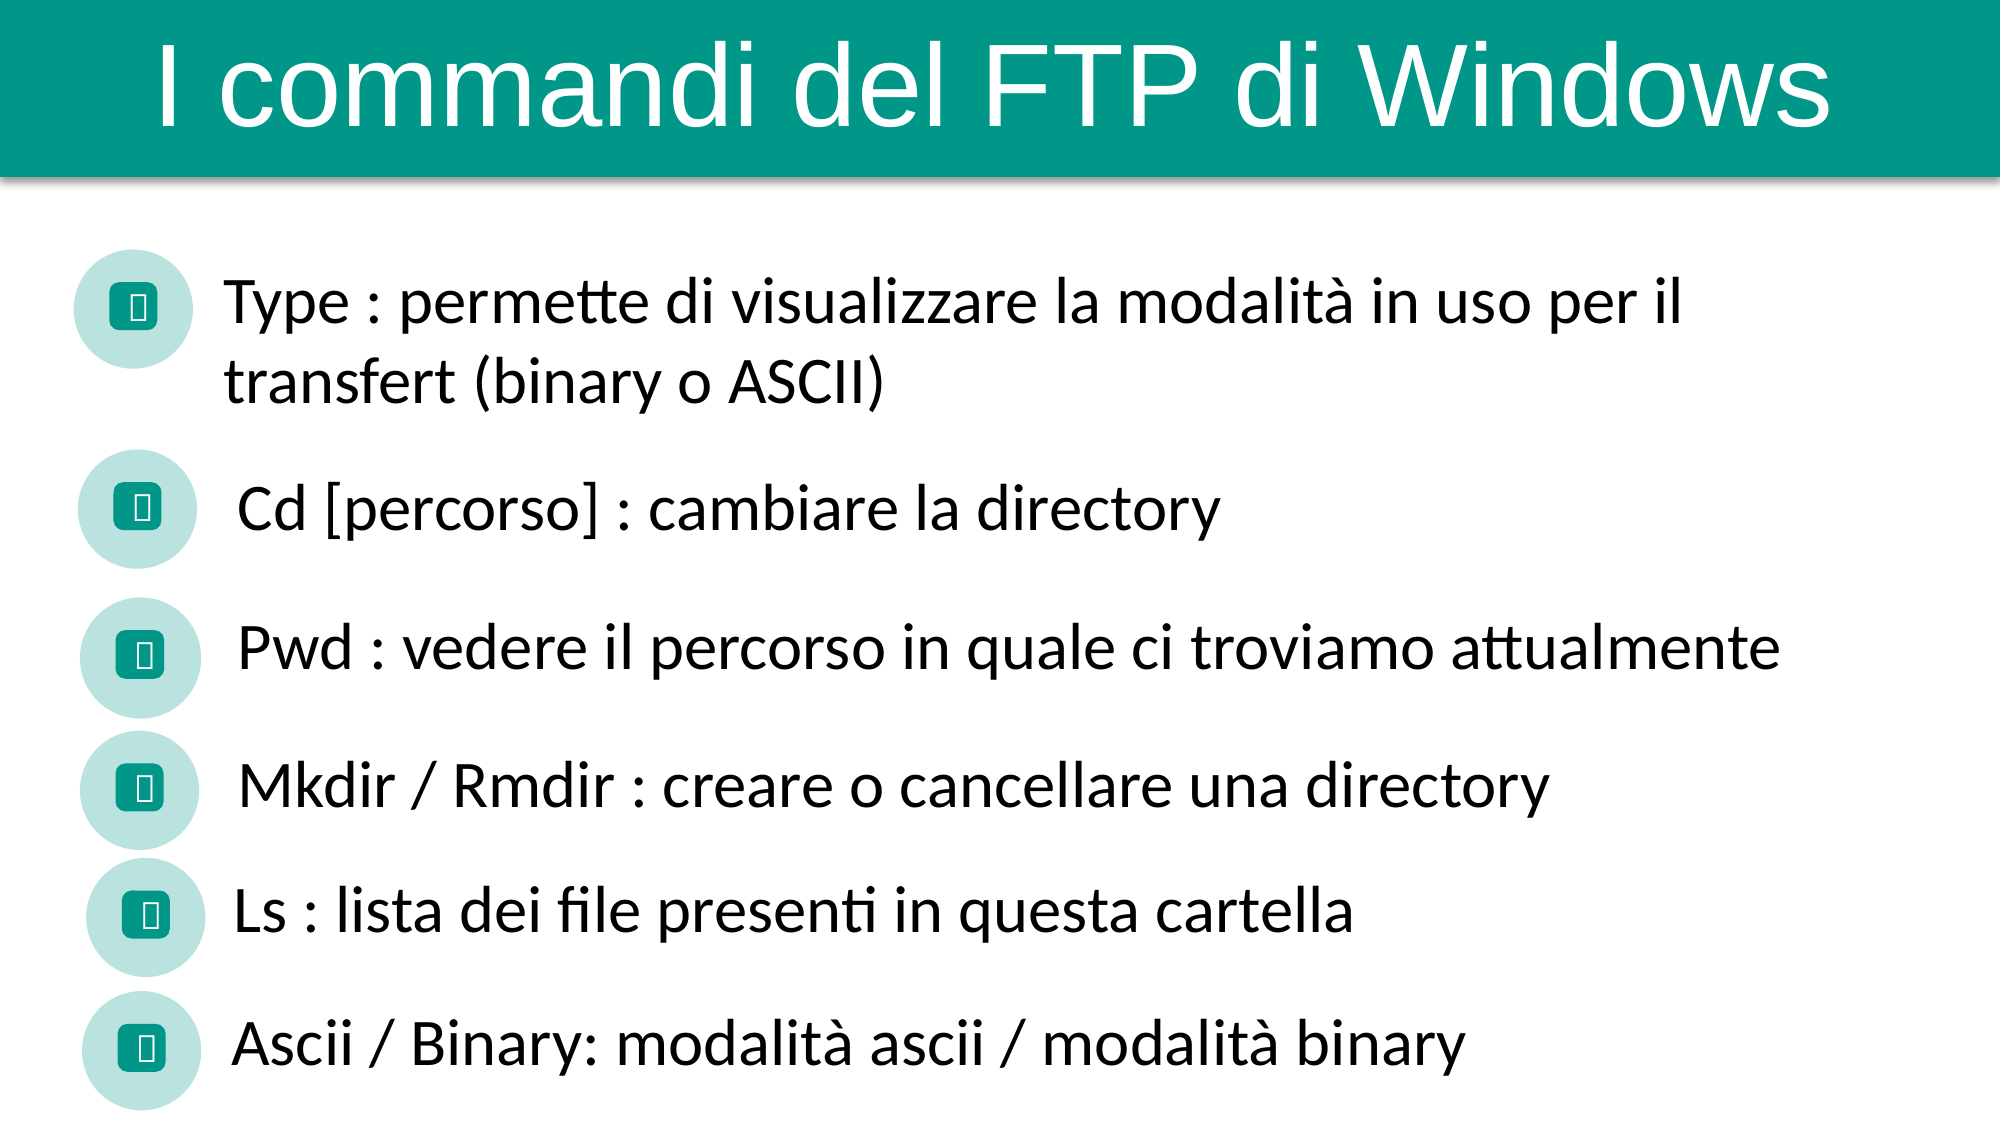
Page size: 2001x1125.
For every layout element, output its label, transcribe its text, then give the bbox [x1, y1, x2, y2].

text_box Mkdir / Rmdir : creare o cancellare una directory [222, 733, 1902, 828]
text_box [85, 856, 207, 979]
text_box [123, 892, 168, 937]
text_box [78, 729, 201, 852]
text_box [72, 248, 194, 370]
text_box Ascii / Binary: modalità ascii / modalità binary [216, 991, 1896, 1087]
text_box [117, 632, 163, 677]
title I commandi del FTP di Windows [137, 0, 1863, 177]
text_box [115, 484, 160, 529]
text_box Ls : lista dei file presenti in questa cartella [218, 858, 1898, 953]
text_box Cd [percorso] : cambiare la directory [222, 456, 1896, 551]
text_box [78, 596, 203, 720]
text_box [119, 1025, 164, 1070]
text_box [0, 0, 2000, 178]
text_box [80, 990, 203, 1112]
text_box [117, 765, 162, 810]
text_box Type : permette di visualizzare la modalità in uso per il transfert (binary o ASCII) [208, 249, 1888, 425]
text_box [111, 284, 156, 329]
text_box Pwd : vedere il percorso in quale ci troviamo attualmente [222, 595, 1894, 691]
text_box [76, 448, 199, 570]
